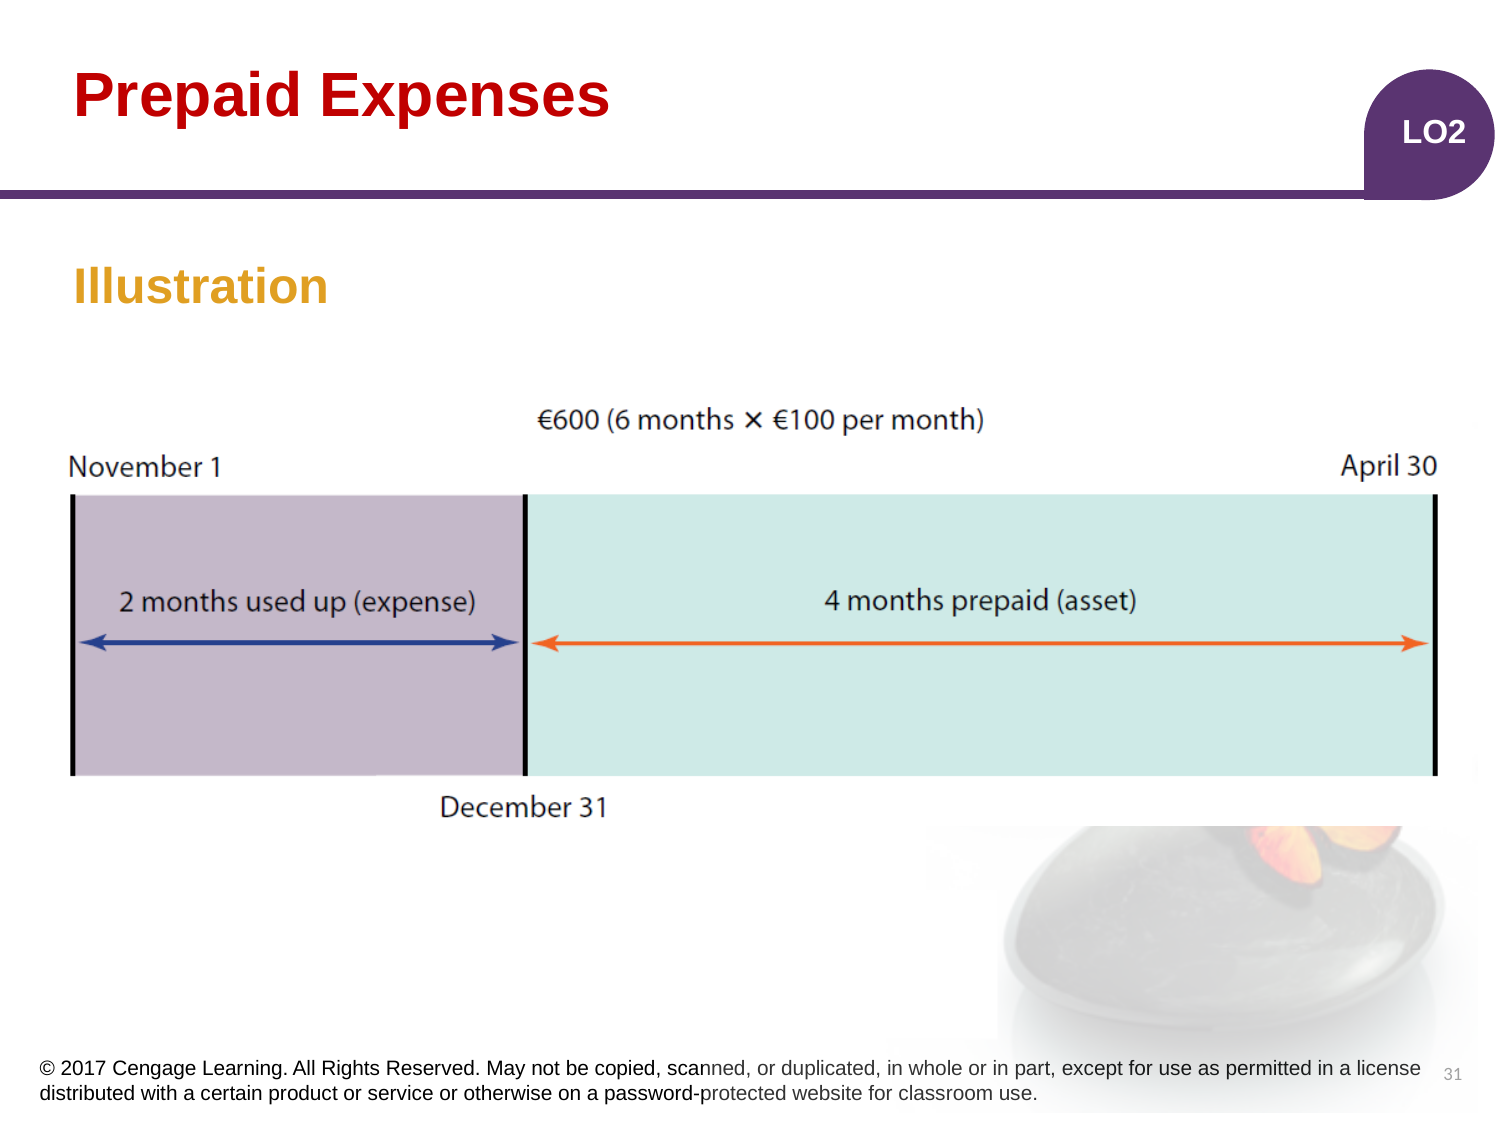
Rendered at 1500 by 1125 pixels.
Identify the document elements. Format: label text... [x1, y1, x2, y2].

picture [908, 1064, 923, 1075]
picture [758, 1064, 768, 1075]
picture [953, 1089, 963, 1100]
picture [1021, 1089, 1031, 1100]
picture [764, 1089, 774, 1100]
picture [864, 1060, 873, 1075]
picture [719, 1089, 729, 1100]
picture [58, 396, 1459, 826]
picture [730, 1087, 736, 1100]
picture [712, 1089, 718, 1100]
picture [936, 1089, 945, 1100]
picture [892, 1064, 901, 1075]
picture [846, 1062, 852, 1075]
picture [868, 1085, 874, 1100]
picture [914, 1089, 934, 1100]
slide_number 31 [1139, 1042, 1478, 1103]
picture [825, 1064, 834, 1075]
picture [776, 1085, 785, 1100]
picture [965, 1089, 975, 1100]
picture [980, 1064, 986, 1075]
picture [792, 1089, 807, 1100]
picture [1135, 1064, 1139, 1075]
picture [853, 1064, 863, 1075]
picture [1095, 1064, 1105, 1075]
picture [999, 1089, 1008, 1100]
picture [769, 1064, 775, 1075]
picture [1038, 1062, 1050, 1075]
picture [1084, 1064, 1093, 1075]
picture [805, 1064, 815, 1079]
picture [1026, 1064, 1037, 1075]
picture [875, 1089, 885, 1100]
picture [808, 1089, 818, 1100]
picture [734, 1060, 743, 1075]
picture [793, 1064, 802, 1075]
picture [831, 1089, 840, 1100]
picture [1062, 1064, 1072, 1075]
picture [886, 1089, 892, 1100]
picture [936, 1064, 946, 1075]
picture [723, 1064, 733, 1075]
picture [704, 1064, 709, 1075]
picture [836, 1064, 847, 1075]
picture [998, 1064, 1007, 1075]
picture [1117, 1062, 1123, 1075]
text_box LO2 [1387, 103, 1482, 158]
picture [819, 1085, 829, 1100]
picture [1011, 1089, 1020, 1100]
picture [845, 1087, 851, 1100]
picture [704, 1089, 711, 1100]
picture [712, 1064, 721, 1075]
list Illustration [58, 826, 1439, 1014]
picture [952, 1064, 962, 1075]
picture [899, 1089, 908, 1100]
picture [852, 1089, 862, 1100]
picture [736, 1089, 746, 1100]
picture [924, 1060, 933, 1075]
picture [1015, 1064, 1025, 1079]
picture [946, 1089, 952, 1100]
picture [757, 1087, 763, 1100]
picture [782, 1060, 791, 1075]
picture [748, 1089, 757, 1100]
list Illustration [58, 240, 1439, 396]
picture [1128, 1060, 1134, 1075]
title Prepaid Expenses [58, 40, 1365, 152]
picture [976, 1089, 991, 1100]
picture [969, 1064, 979, 1075]
picture [1106, 1064, 1116, 1079]
picture [1074, 1064, 1083, 1075]
